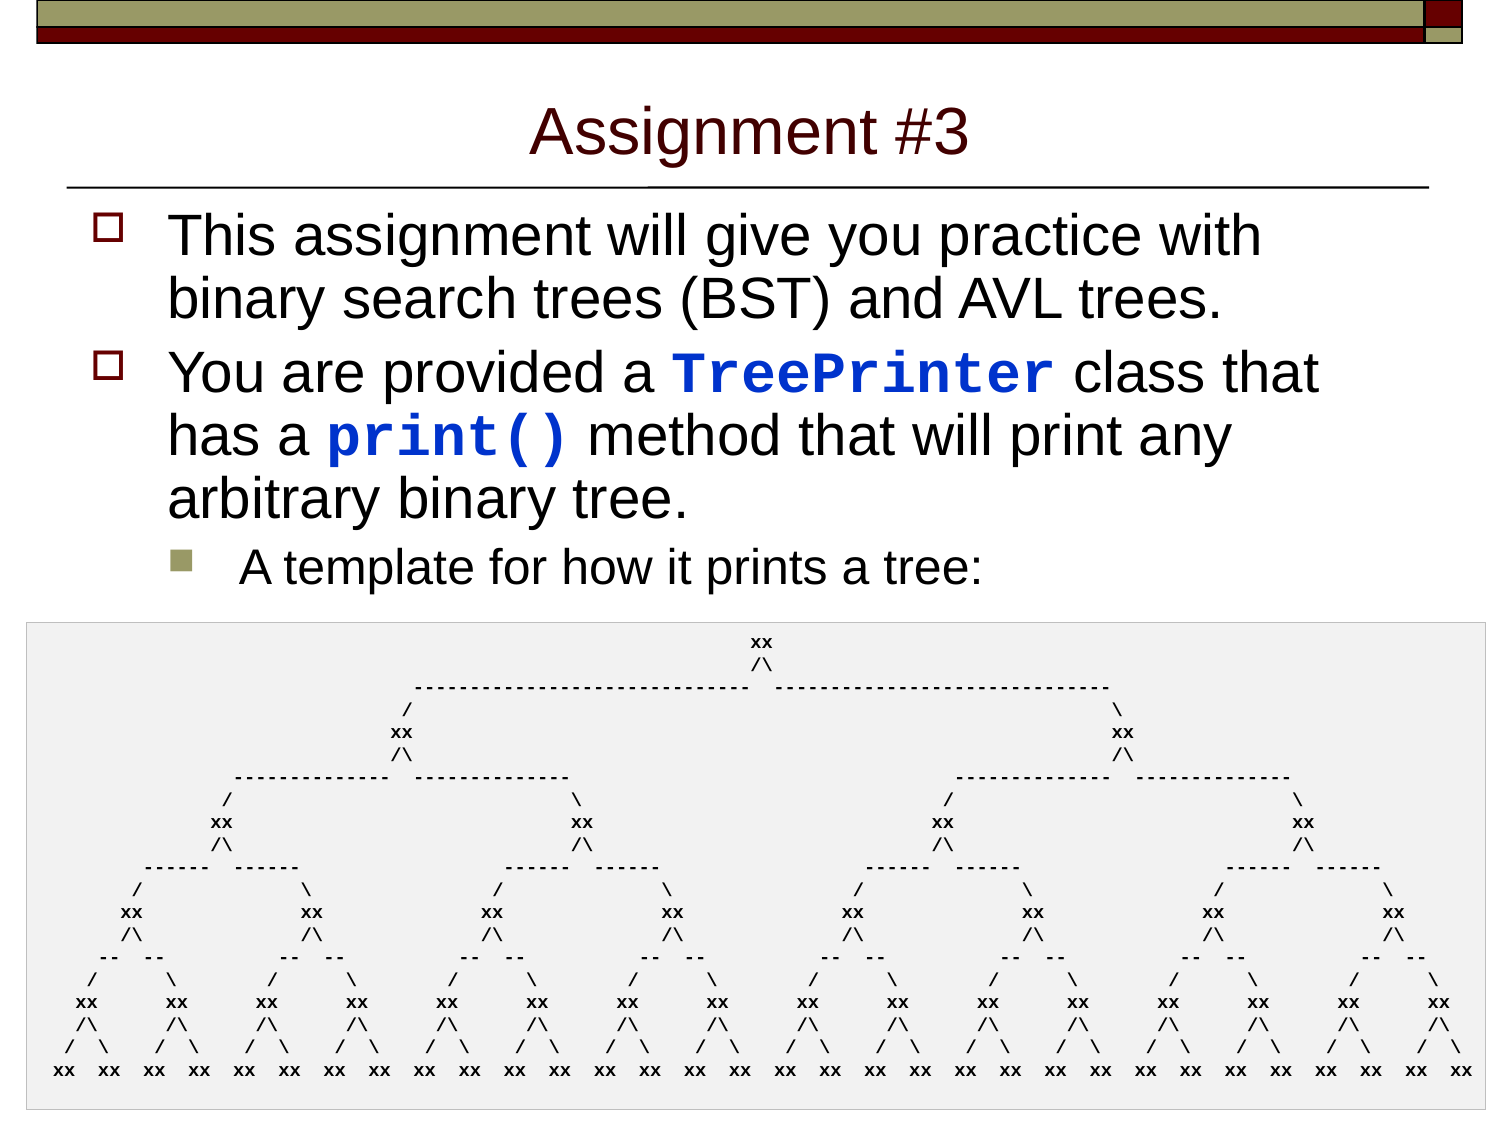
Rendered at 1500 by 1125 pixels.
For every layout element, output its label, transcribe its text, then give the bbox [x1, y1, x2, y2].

list This assignment will give you practice with binary search trees (BST) and AVL trees. You are provided a TreePrinter class that has a print() method that will print any arbitrary binary tree. A template for how it prints a tree: [75, 197, 1425, 622]
text_box xx /\ ------------------------------ ------------------------------ / \ xx xx /\ /\ -------------- -------------- -------------- -------------- / \ / \ xx xx xx xx /\ /\ /\ /\ ------ ------ ------ ------ ------ ------ ------ ------ / \ / \ / \ / \ xx xx xx xx xx xx xx xx /\ /\ /\ /\ /\ /\ /\ /\ -- -- -- -- -- -- -- -- -- -- -- -- -- -- -- -- / \ / \ / \ / \ / \ / \ / \ / \ xx xx xx xx xx xx xx xx xx xx xx xx xx xx xx xx /\ /\ /\ /\ /\ /\ /\ /\ /\ /\ /\ /\ /\ /\ /\ /\ / \ / \ / \ / \ / \ / \ / \ / \ / \ / \ / \ / \ / \ / \ / \ / \ xx xx xx xx xx xx xx xx xx xx xx xx xx xx xx xx xx xx xx xx xx xx xx xx xx xx xx xx xx xx xx xx [26, 622, 1486, 1110]
title Assignment #3 [75, 67, 1425, 175]
